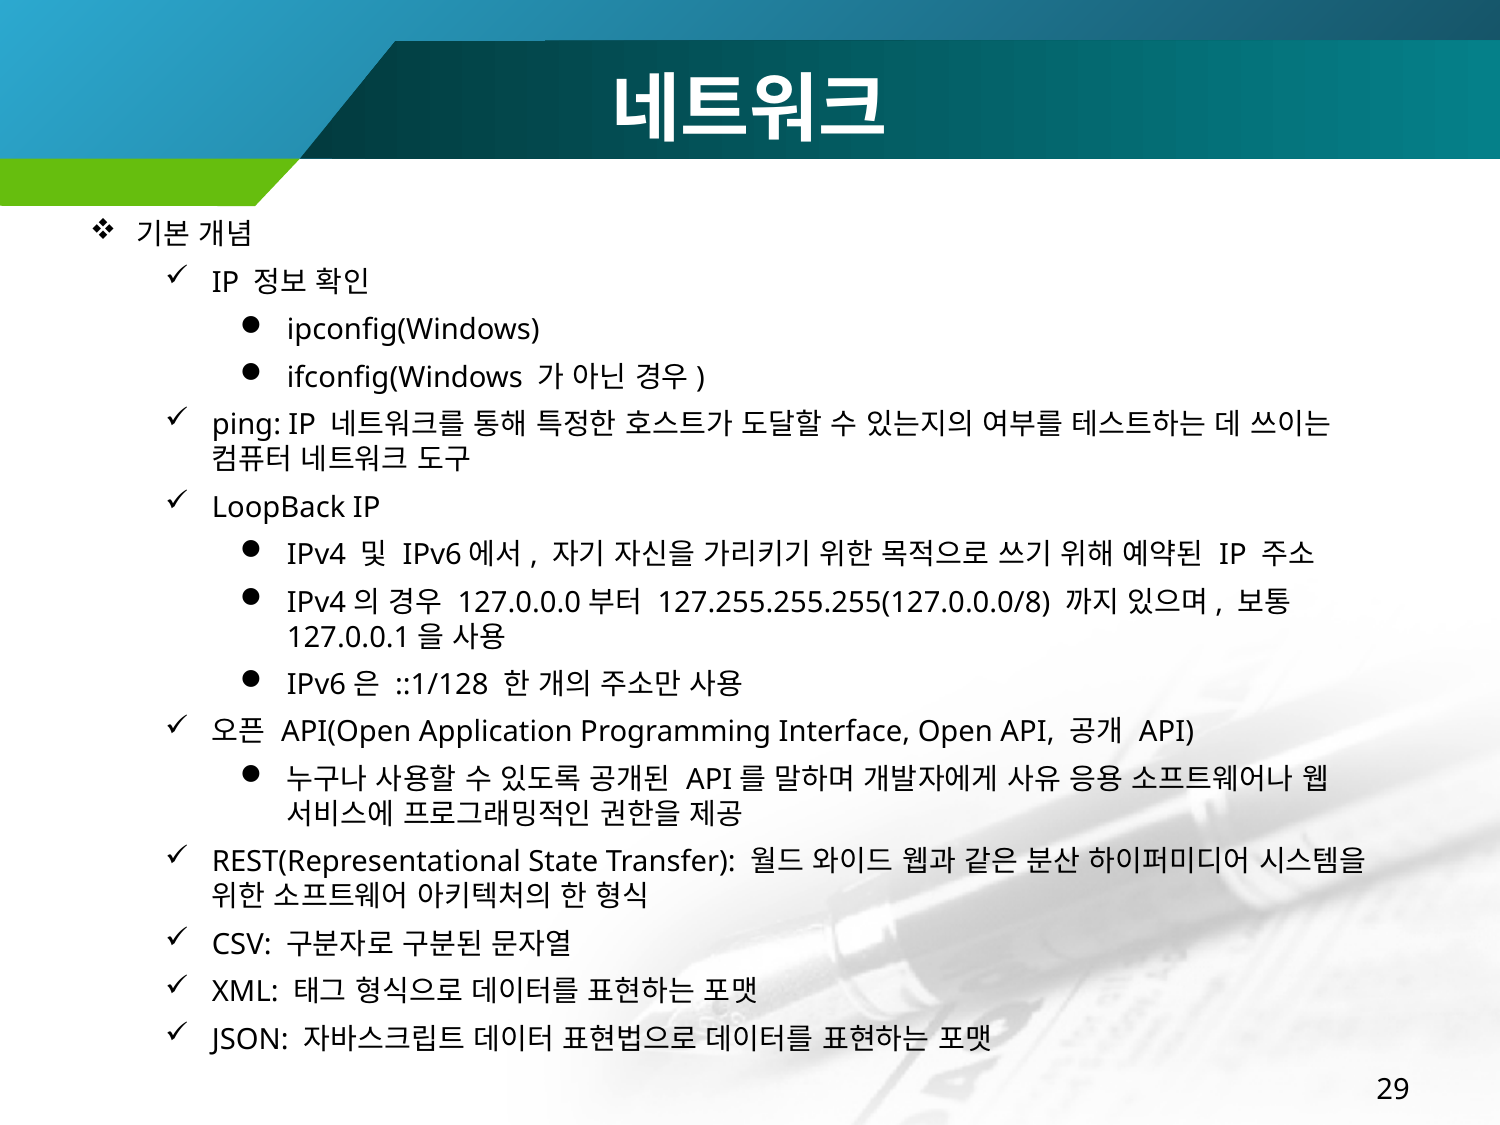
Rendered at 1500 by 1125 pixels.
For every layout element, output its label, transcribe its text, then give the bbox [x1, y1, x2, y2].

slide_number 29 [1074, 1062, 1426, 1103]
text_box 기본 개념 IP 정보 확인 ipconfig(Windows) ifconfig(Windows 가 아닌 경우) ping: IP 네트워크를 통해 특정한 호스트가 도달할 수 있는지의 여부를 테스트하는 데 쓰이는 컴퓨터 네트워크 도구 LoopBack IP IPv4 및 IPv6에서, 자기 자신을 가리키기 위한 목적으로 쓰기 위해 예약된 IP 주소 IPv4의 경우 127.0.0.0부터 127.255.255.255(127.0.0.0/8) 까지 있으며, 보통 127.0.0.1을 사용 IPv6은 ::1/128 한 개의 주소만 사용 오픈 API(Open Application Programming Interface, Open API, 공개 API) 누구나 사용할 수 있도록 공개된 API를 말하며 개발자에게 사유 응용 소프트웨어나 웹 서비스에 프로그래밍적인 권한을 제공 REST(Representational State Transfer): 월드 와이드 웹과 같은 분산 하이퍼미디어 시스템을 위한 소프트웨어 아키텍처의 한 형식 CSV: 구분자로 구분된 문자열 XML: 태그 형식으로 데이터를 표현하는 포맷 JSON: 자바스크립트 데이터 표현법으로 데이터를 표현하는 포맷 [74, 208, 1434, 1047]
text_box 네트워크 [0, 42, 1500, 168]
picture [490, 448, 1500, 1125]
